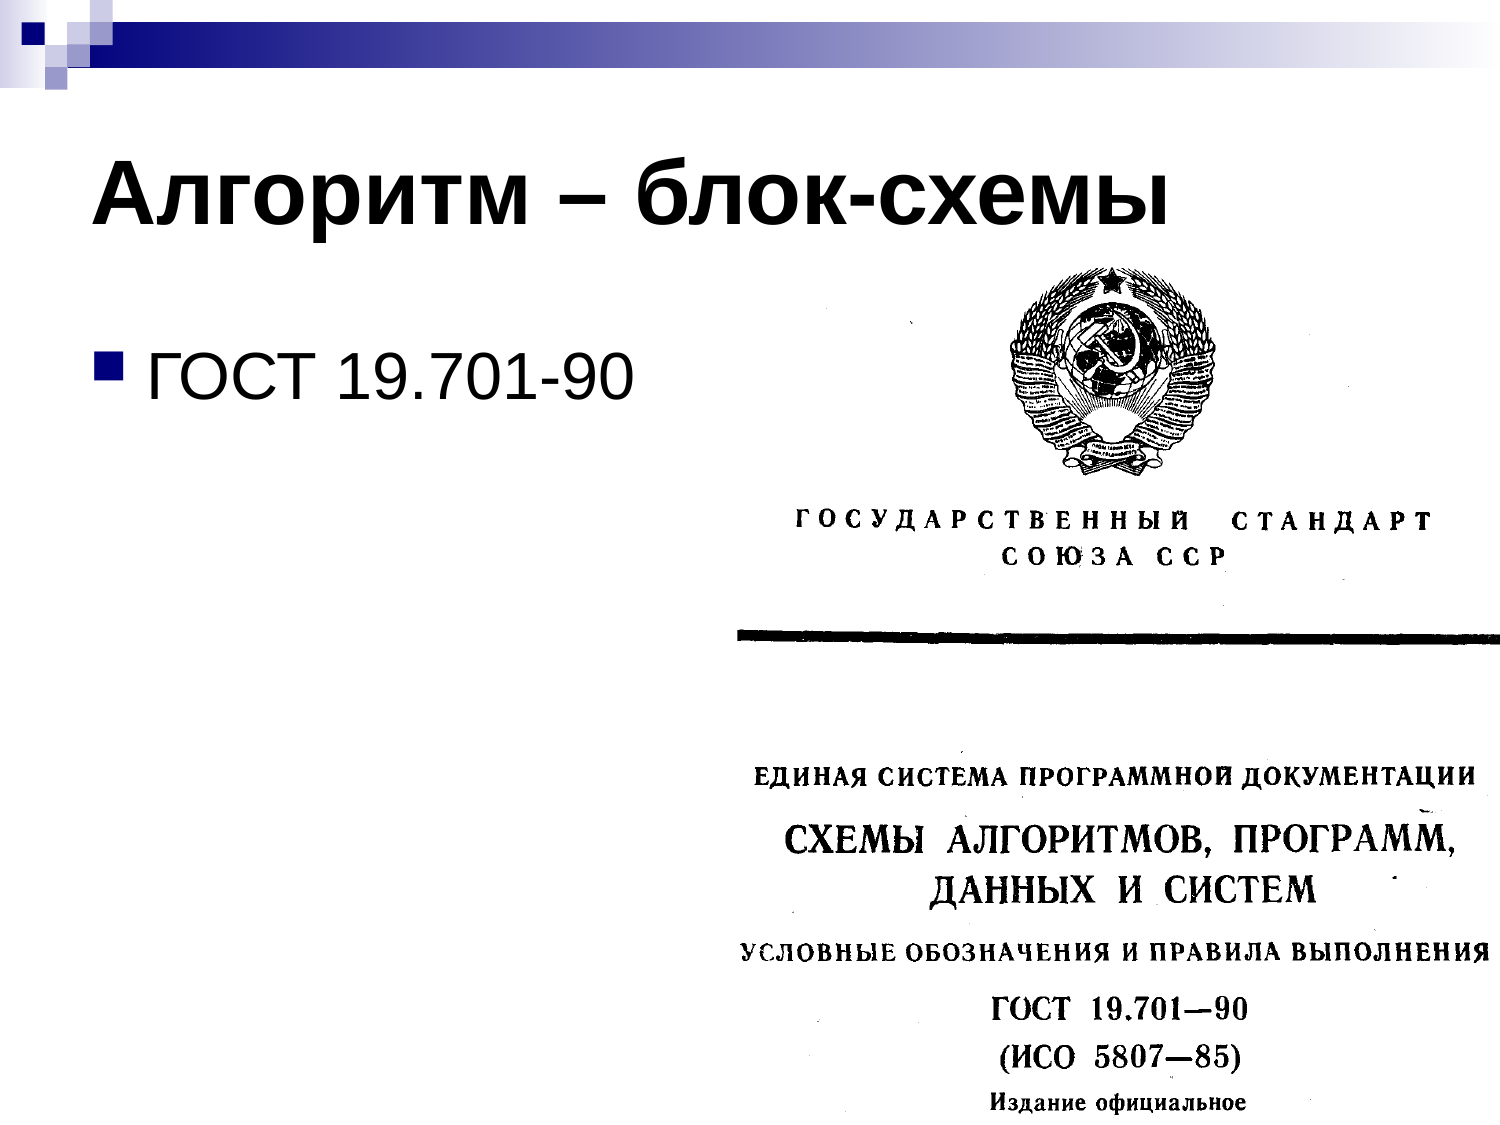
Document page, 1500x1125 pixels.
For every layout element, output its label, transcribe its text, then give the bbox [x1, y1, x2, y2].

title Алгоритм – блок-схемы [75, 75, 1425, 300]
list ГОСТ 19.701-90 [75, 324, 732, 963]
picture [737, 262, 1500, 1123]
